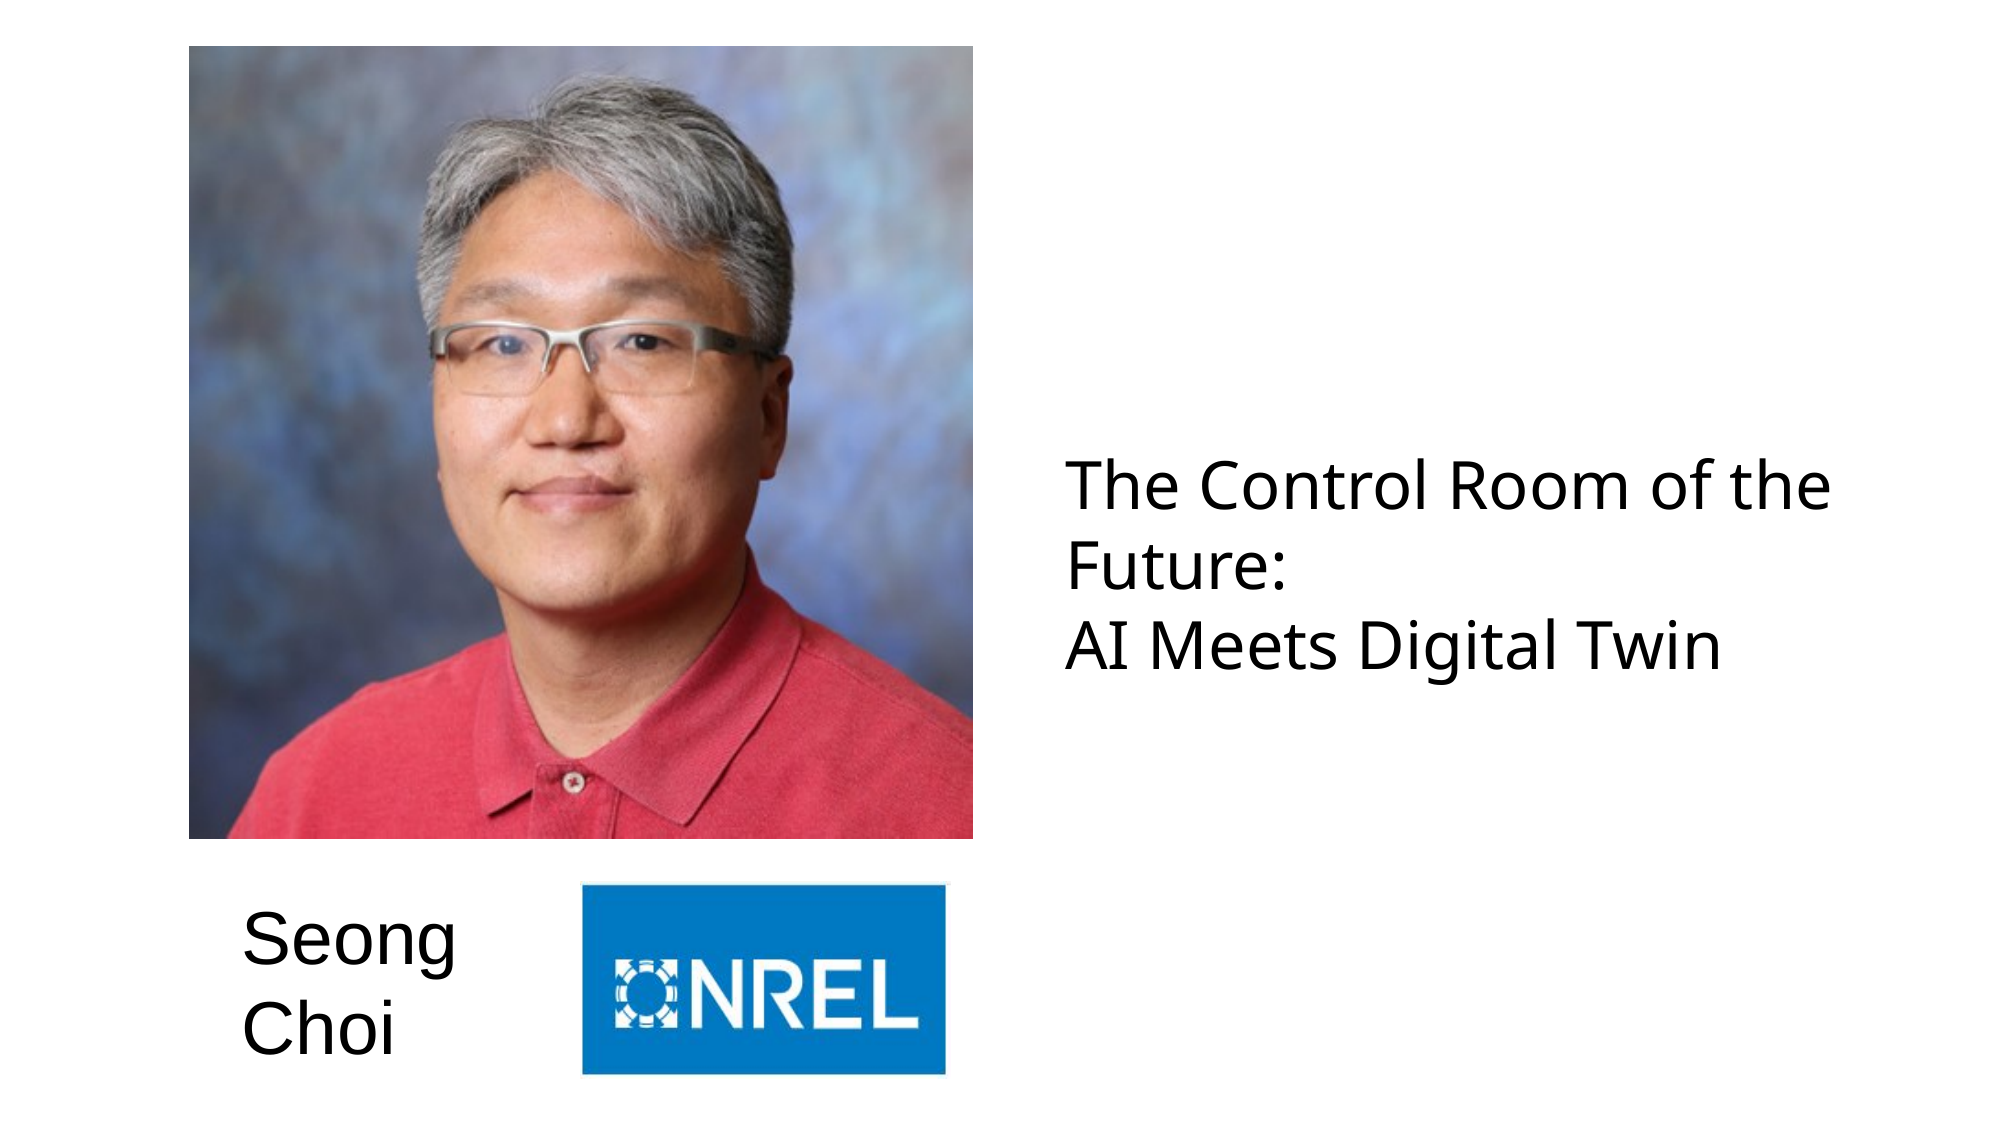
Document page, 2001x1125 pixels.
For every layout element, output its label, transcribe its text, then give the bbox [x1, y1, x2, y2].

text_box The Control Room of the Future: AI Meets Digital Twin [1050, 435, 2000, 691]
picture [189, 46, 973, 839]
text_box Seong Choi [226, 881, 580, 1077]
picture [580, 881, 951, 1079]
